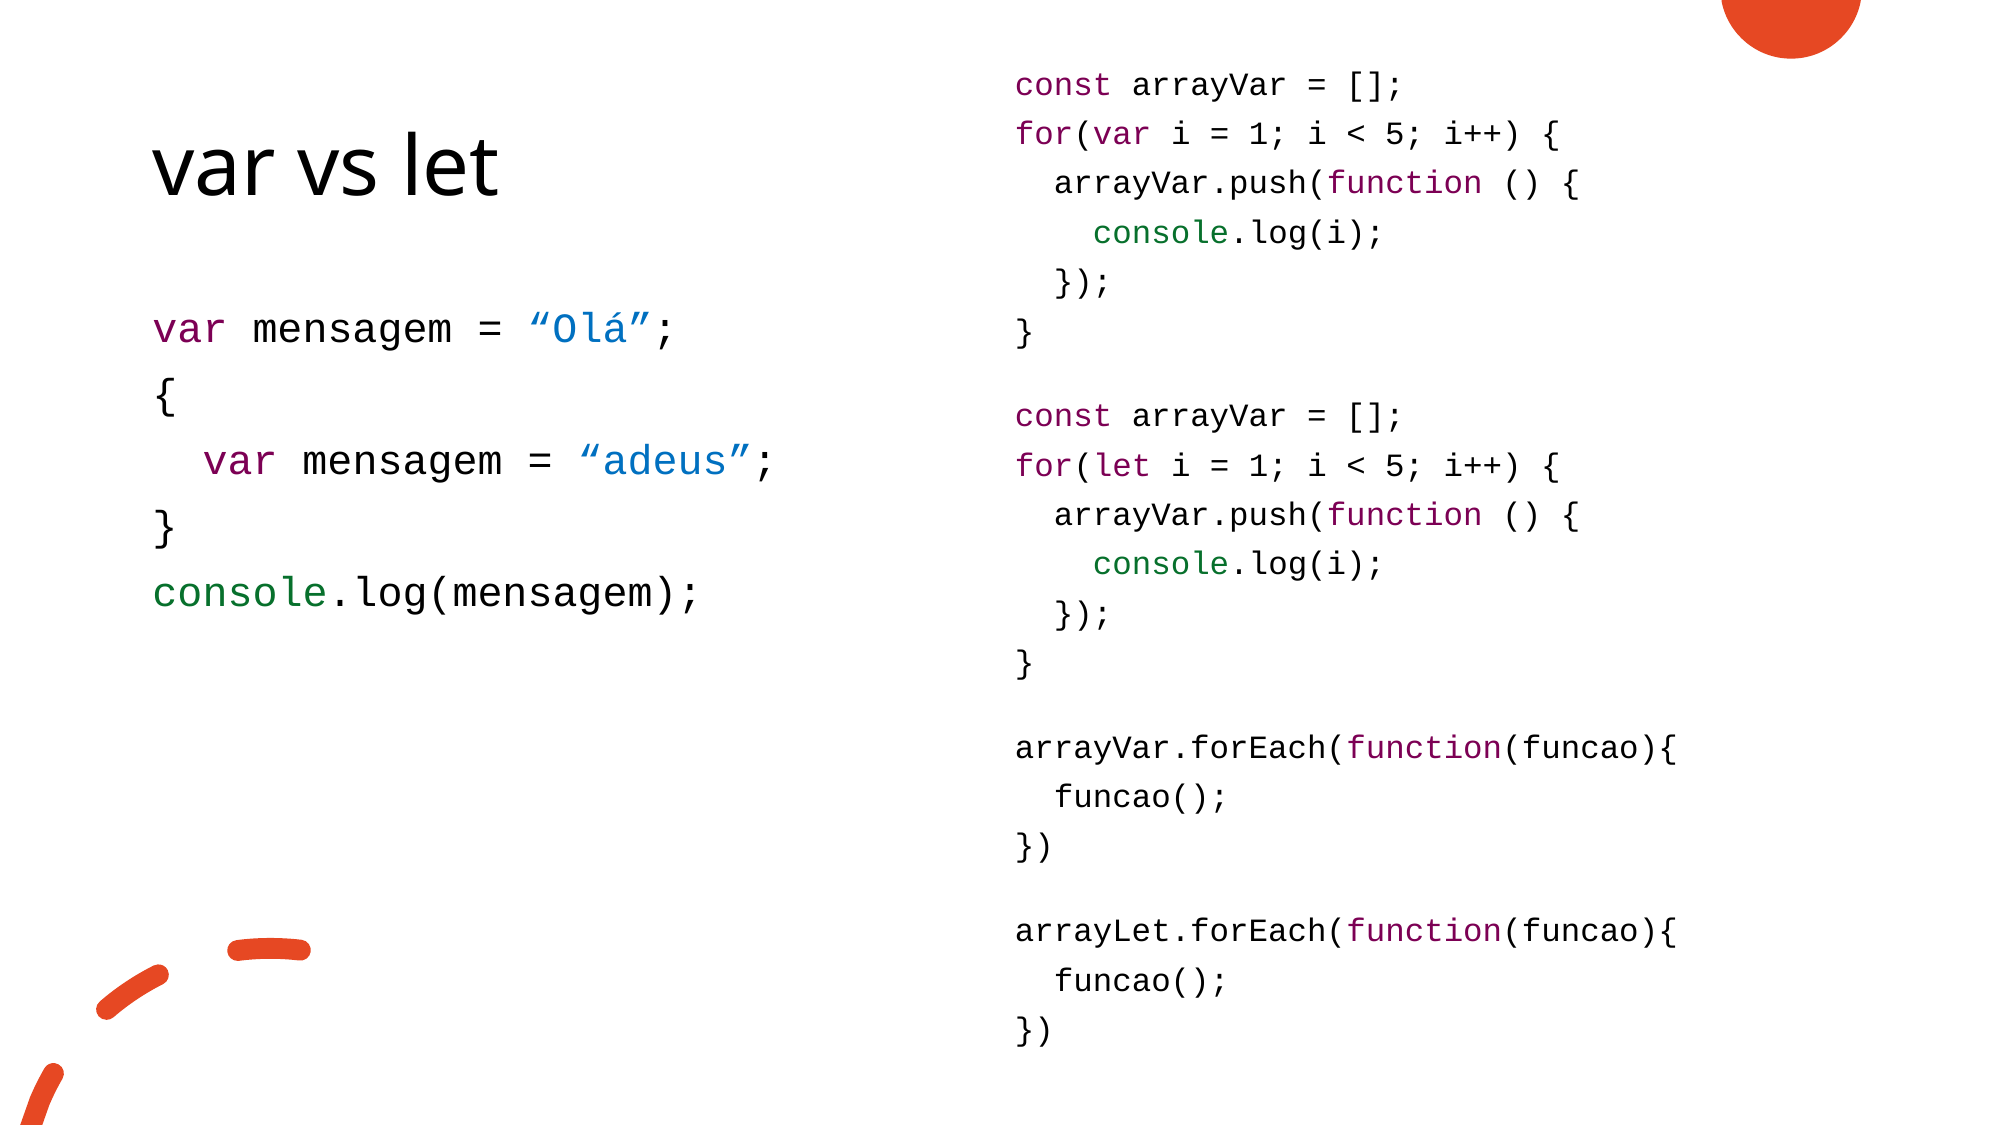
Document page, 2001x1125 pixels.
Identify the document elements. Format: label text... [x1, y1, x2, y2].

title var vs let [137, 59, 1863, 278]
list var mensagem = “Olá”; { var mensagem = “adeus”; } console.log(mensagem); [137, 299, 882, 980]
text_box const arrayVar = []; for(var i = 1; i < 5; i++) { arrayVar.push(function () { console.log(i); }); } const arrayVar = []; for(let i = 1; i < 5; i++) { arrayVar.push(function () { console.log(i); }); } arrayVar.forEach(function(funcao){ funcao(); }) arrayLet.forEach(function(funcao){ funcao(); }) [999, 278, 1863, 1066]
